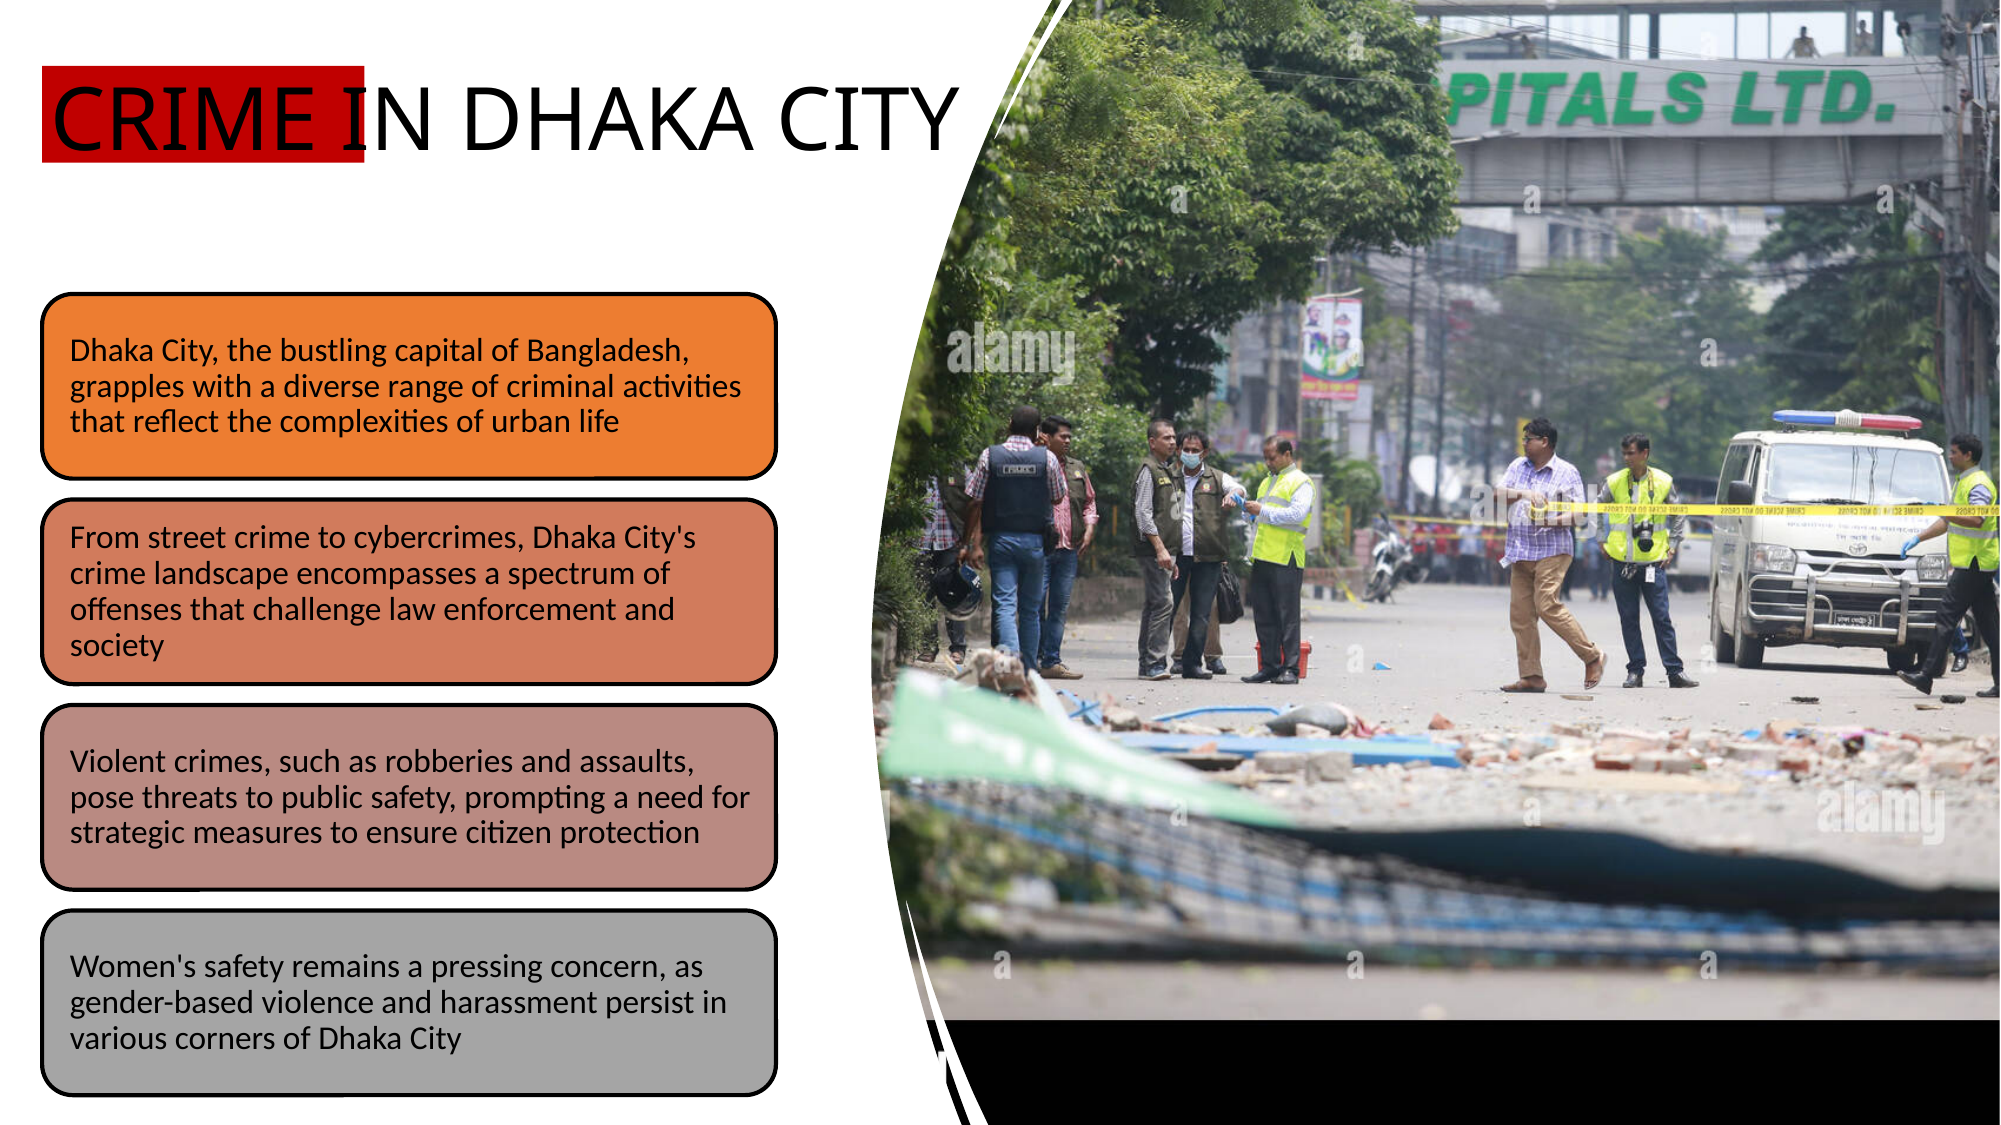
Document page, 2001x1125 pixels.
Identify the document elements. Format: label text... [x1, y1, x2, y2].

picture [871, 0, 2000, 1125]
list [42, 289, 776, 1100]
title CRIME IN DHAKA CITY [35, 54, 871, 272]
